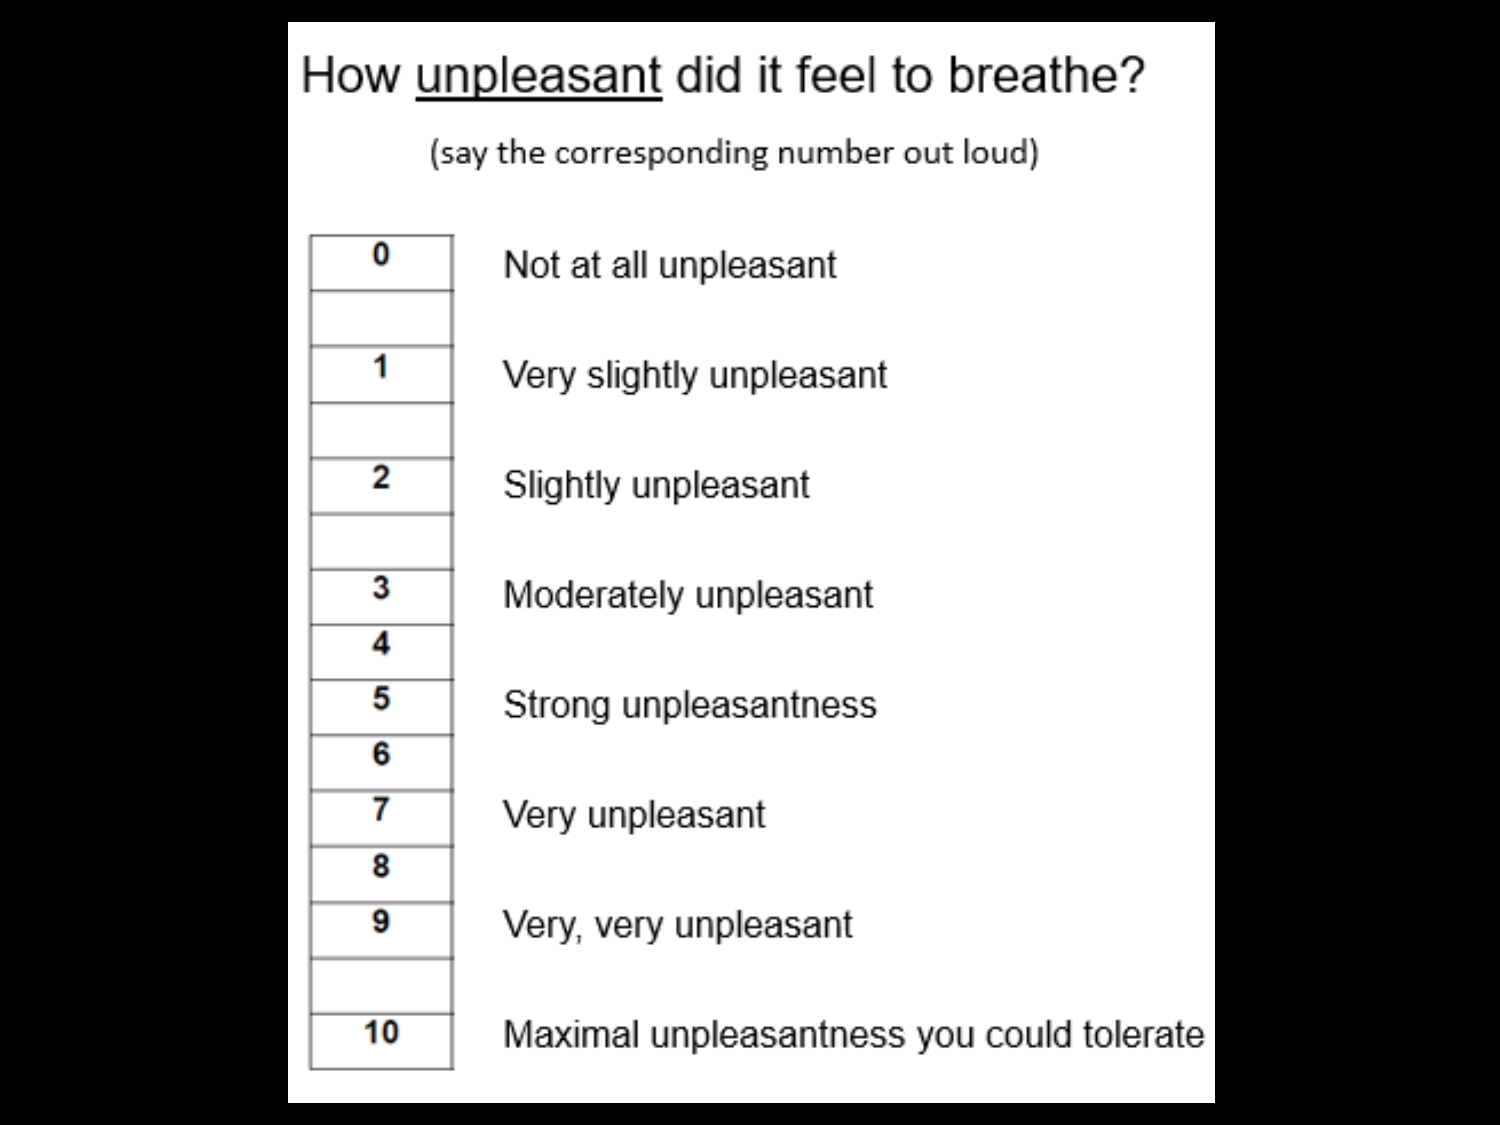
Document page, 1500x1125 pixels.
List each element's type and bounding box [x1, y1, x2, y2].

picture [288, 22, 1215, 1103]
